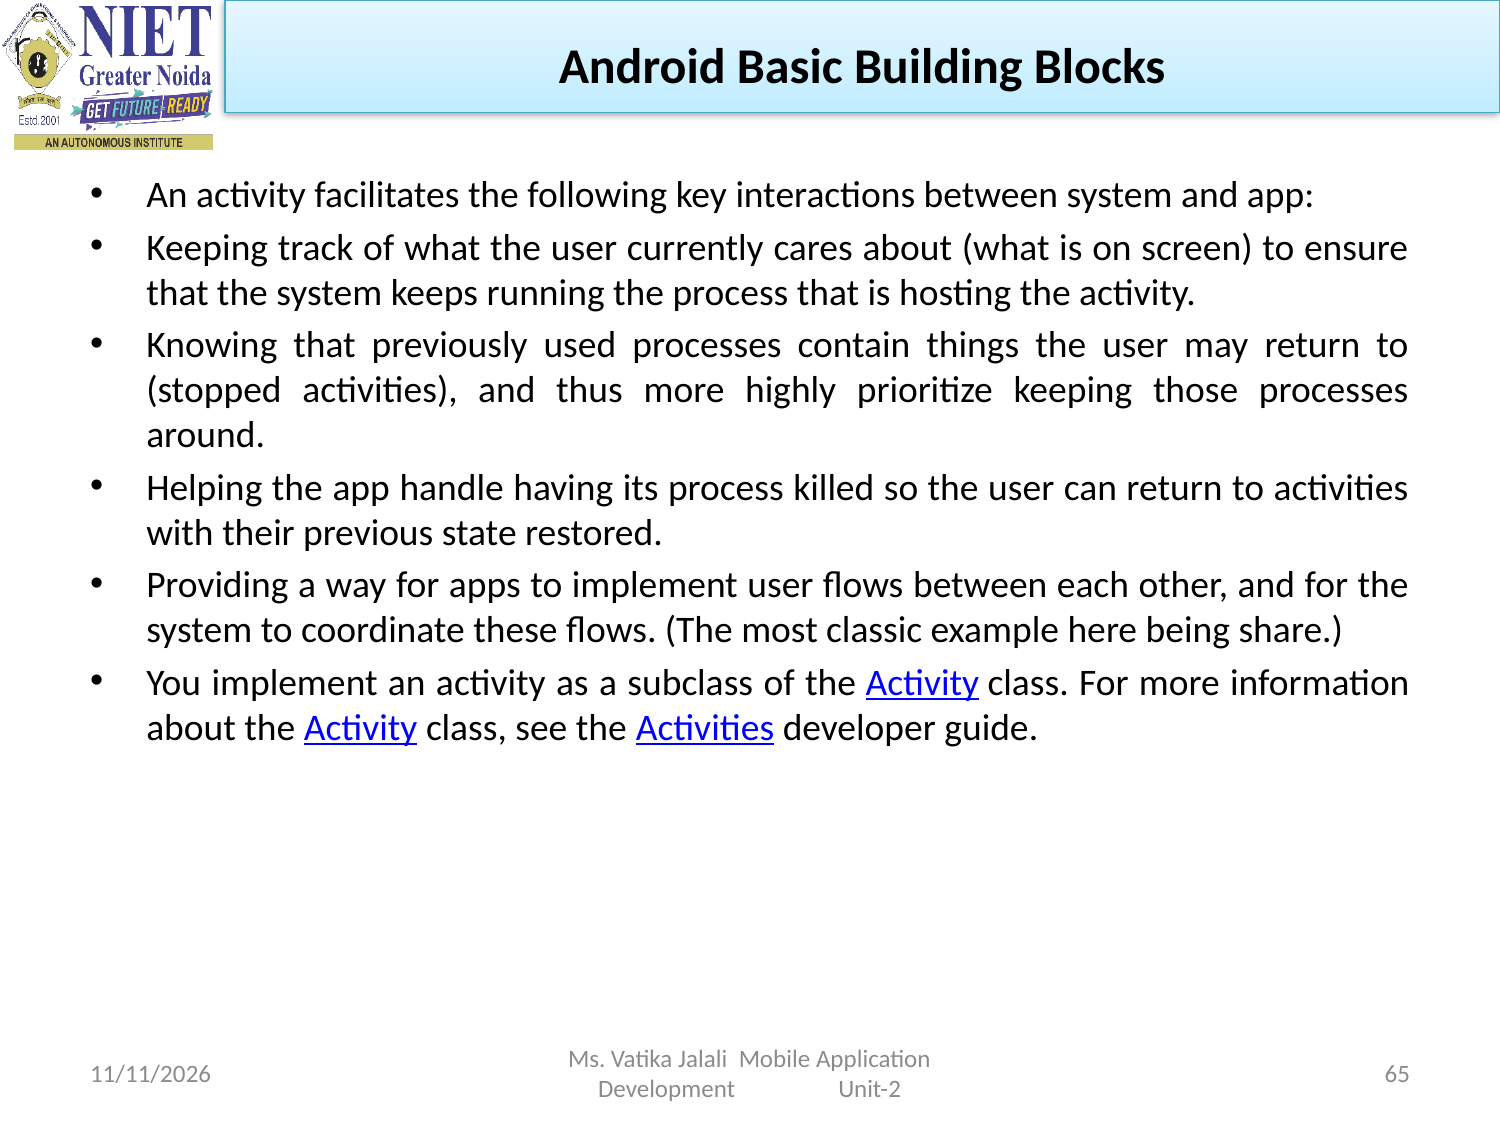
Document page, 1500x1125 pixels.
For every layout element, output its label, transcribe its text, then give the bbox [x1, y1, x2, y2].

list An activity facilitates the following key interactions between system and app: Keeping track of what the user currently cares about (what is on screen) to ensure that the system keeps running the process that is hosting the activity. Knowing that previously used processes contain things the user may return to (stopped activities), and thus more highly prioritize keeping those processes around. Helping the app handle having its process killed so the user can return to activities with their previous state restored. Providing a way for apps to implement user flows between each other, and for the system to coordinate these flows. (The most classic example here being share.) You implement an activity as a subclass of the Activity class. For more information about the Activity class, see the Activities developer guide. [75, 162, 1425, 1005]
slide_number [75, 1042, 425, 1103]
slide_number 65 [1074, 1042, 1425, 1103]
picture [2, 3, 213, 150]
text_box Android Basic Building Blocks [224, 0, 1500, 113]
footer Ms. Vatika Jalali Mobile Application Development Unit-2 [512, 1042, 988, 1103]
